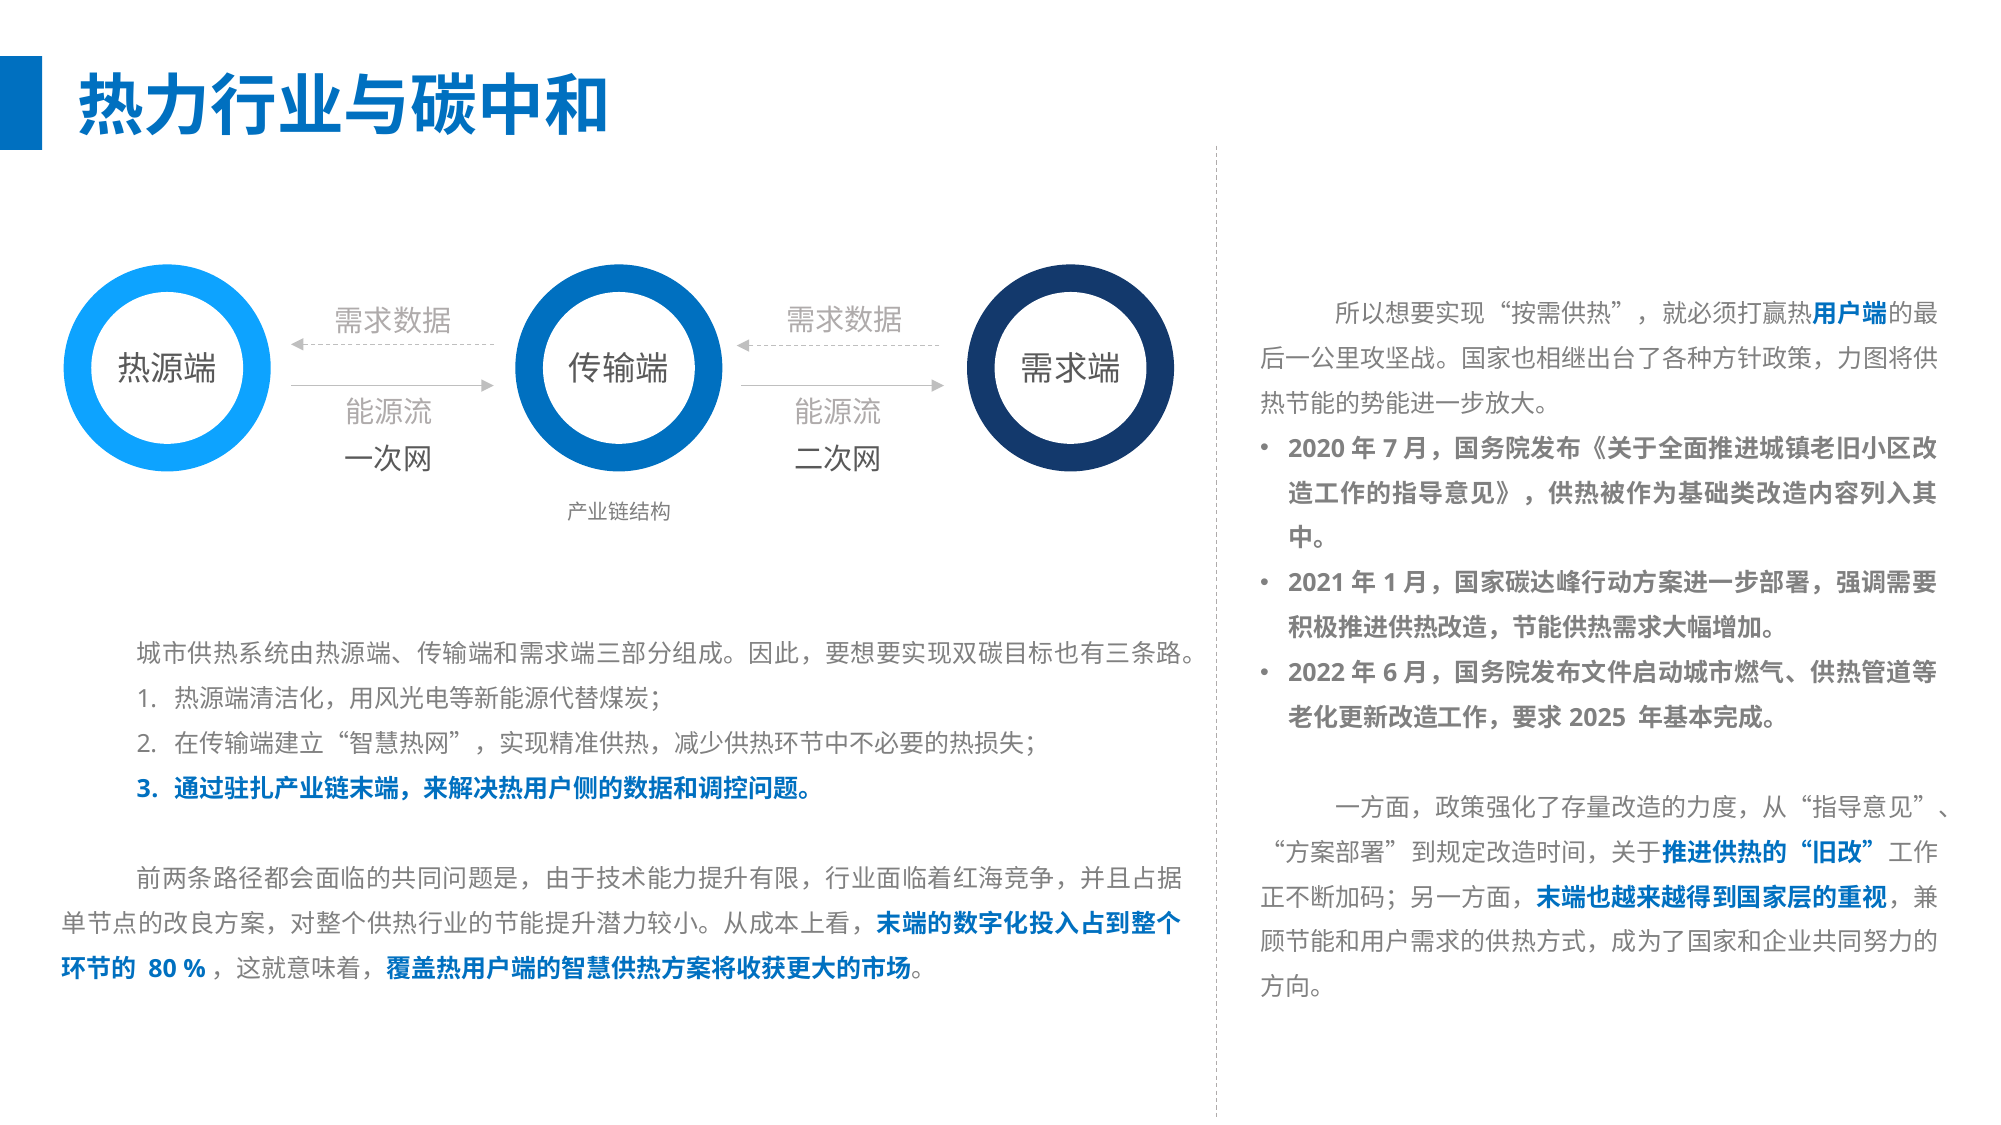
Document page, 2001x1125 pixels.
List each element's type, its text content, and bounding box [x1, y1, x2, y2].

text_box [0, 55, 684, 152]
text_box 城市供热系统由热源端、传输端和需求端三部分组成。因此，要想要实现双碳目标也有三条路。 热源端清洁化，用风光电等新能源代替煤炭； 在传输端建立“智慧热网”，实现精准供热，减少供热环节中不必要的热损失； 通过驻扎产业链末端，来解决热用户侧的数据和调控问题。 前两条路径都会面临的共同问题是，由于技术能力提升有限，行业面临着红海竞争，并且占据单节点的改良方案，对整个供热行业的节能提升潜力较小。从成本上看，末端的数字化投入占到整个环节的 80 %，这就意味着，覆盖热用户端的智慧供热方案将收获更大的市场。 [46, 615, 1197, 990]
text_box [63, 264, 1175, 532]
text_box 所以想要实现“按需供热”，就必须打赢热用户端的最后一公里攻坚战。国家也相继出台了各种方针政策，力图将供热节能的势能进一步放大。 2020年7月，国务院发布《关于全面推进城镇老旧小区改造工作的指导意见》，供热被作为基础类改造内容列入其中。 2021年1月，国家碳达峰行动方案进一步部署，强调需要积极推进供热改造，节能供热需求大幅增加。 2022年6月，国务院发布文件启动城市燃气、供热管道等老化更新改造工作，要求2025 年基本完成。 一方面，政策强化了存量改造的力度，从“指导意见”、“方案部署”到规定改造时间，关于推进供热的“旧改”工作正不断加码；另一方面，末端也越来越得到国家层的重视，兼顾节能和用户需求的供热方式，成为了国家和企业共同努力的方向。 [1245, 275, 1953, 1009]
